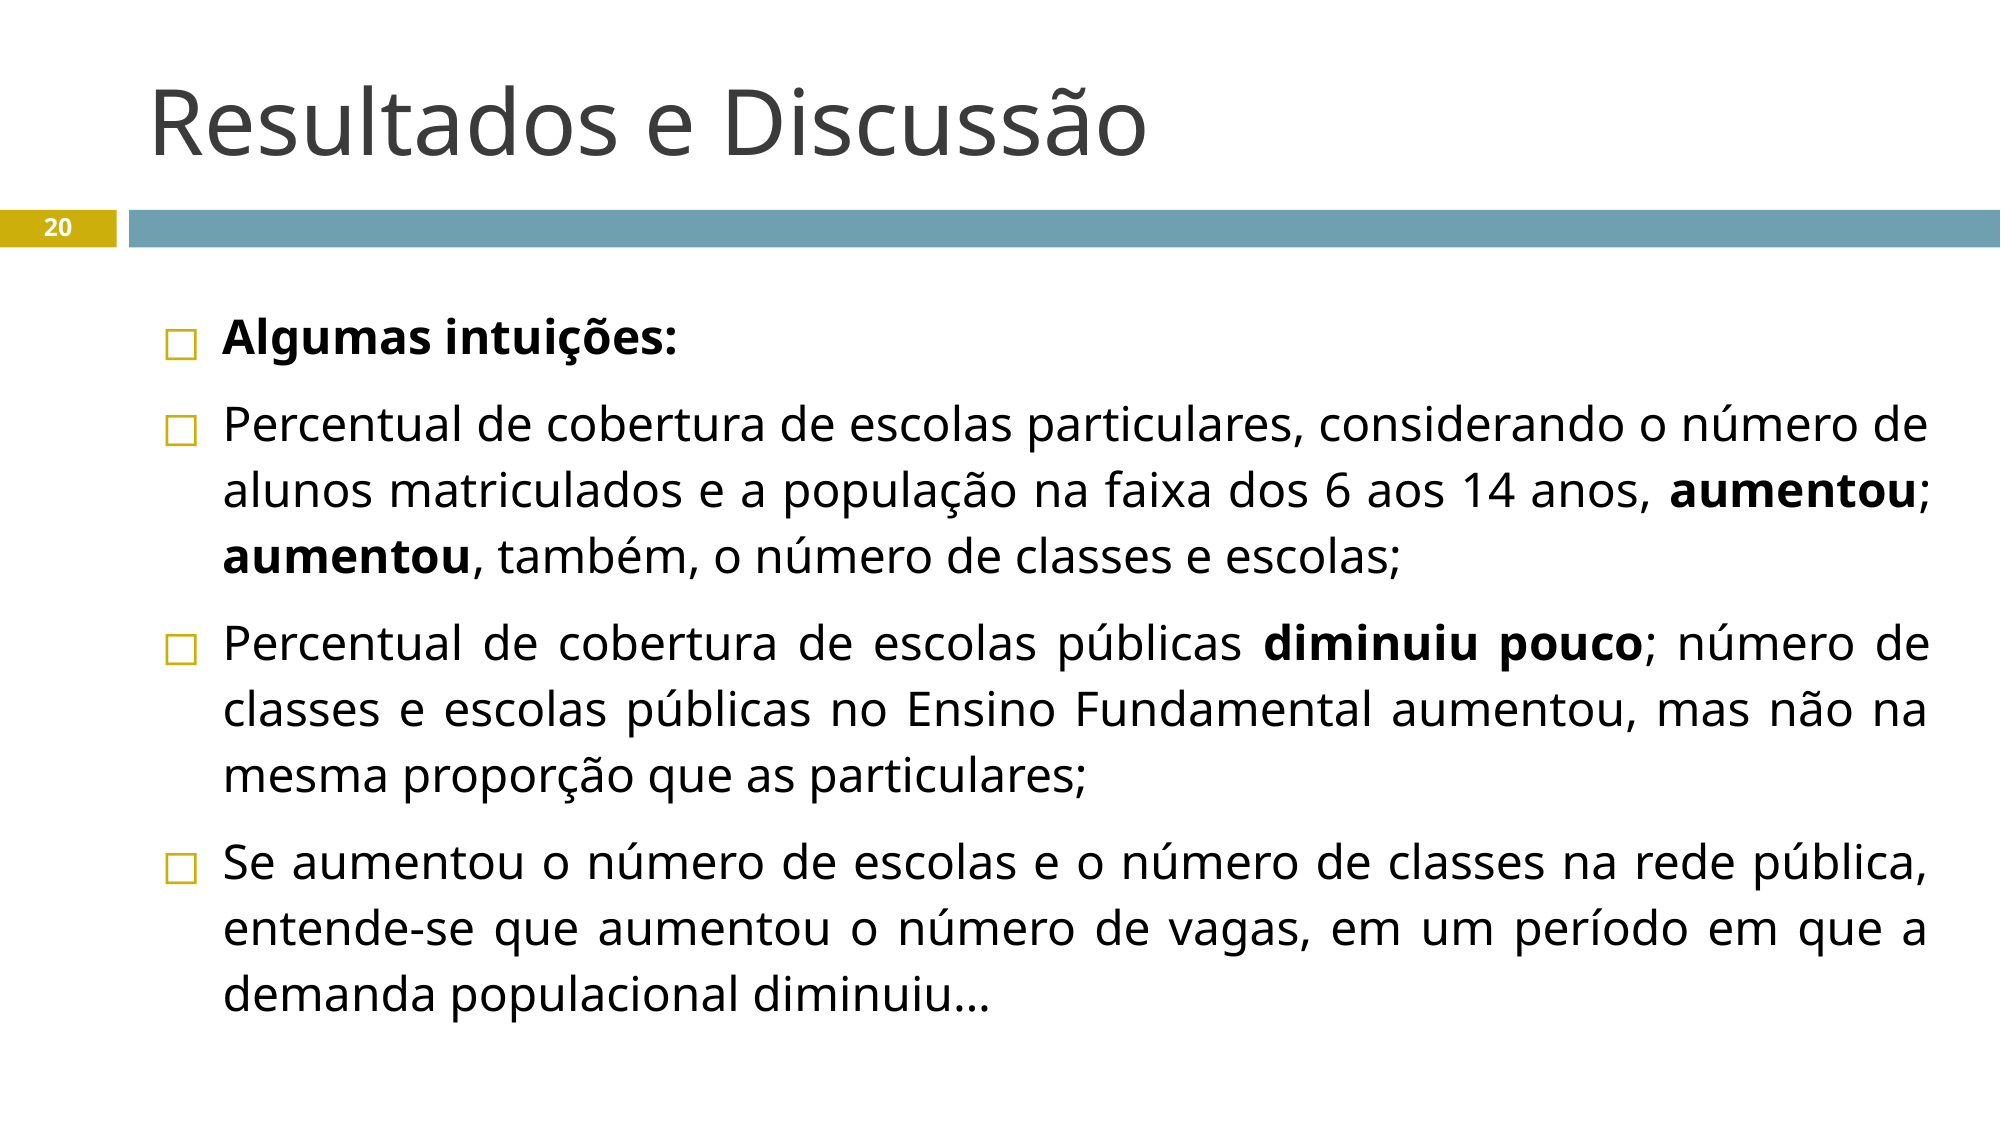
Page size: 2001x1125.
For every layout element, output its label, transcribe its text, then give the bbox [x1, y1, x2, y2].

title Resultados e Discussão [132, 37, 1471, 200]
slide_number 20 [0, 208, 117, 249]
list Algumas intuições: Percentual de cobertura de escolas particulares, considerando o número de alunos matriculados e a população na faixa dos 6 aos 14 anos, aumentou; aumentou, também, o número de classes e escolas; Percentual de cobertura de escolas públicas diminuiu pouco; número de classes e escolas públicas no Ensino Fundamental aumentou, mas não na mesma proporção que as particulares; Se aumentou o número de escolas e o número de classes na rede pública, entende-se que aumentou o número de vagas, em um período em que a demanda populacional diminuiu… [132, 290, 1947, 1028]
